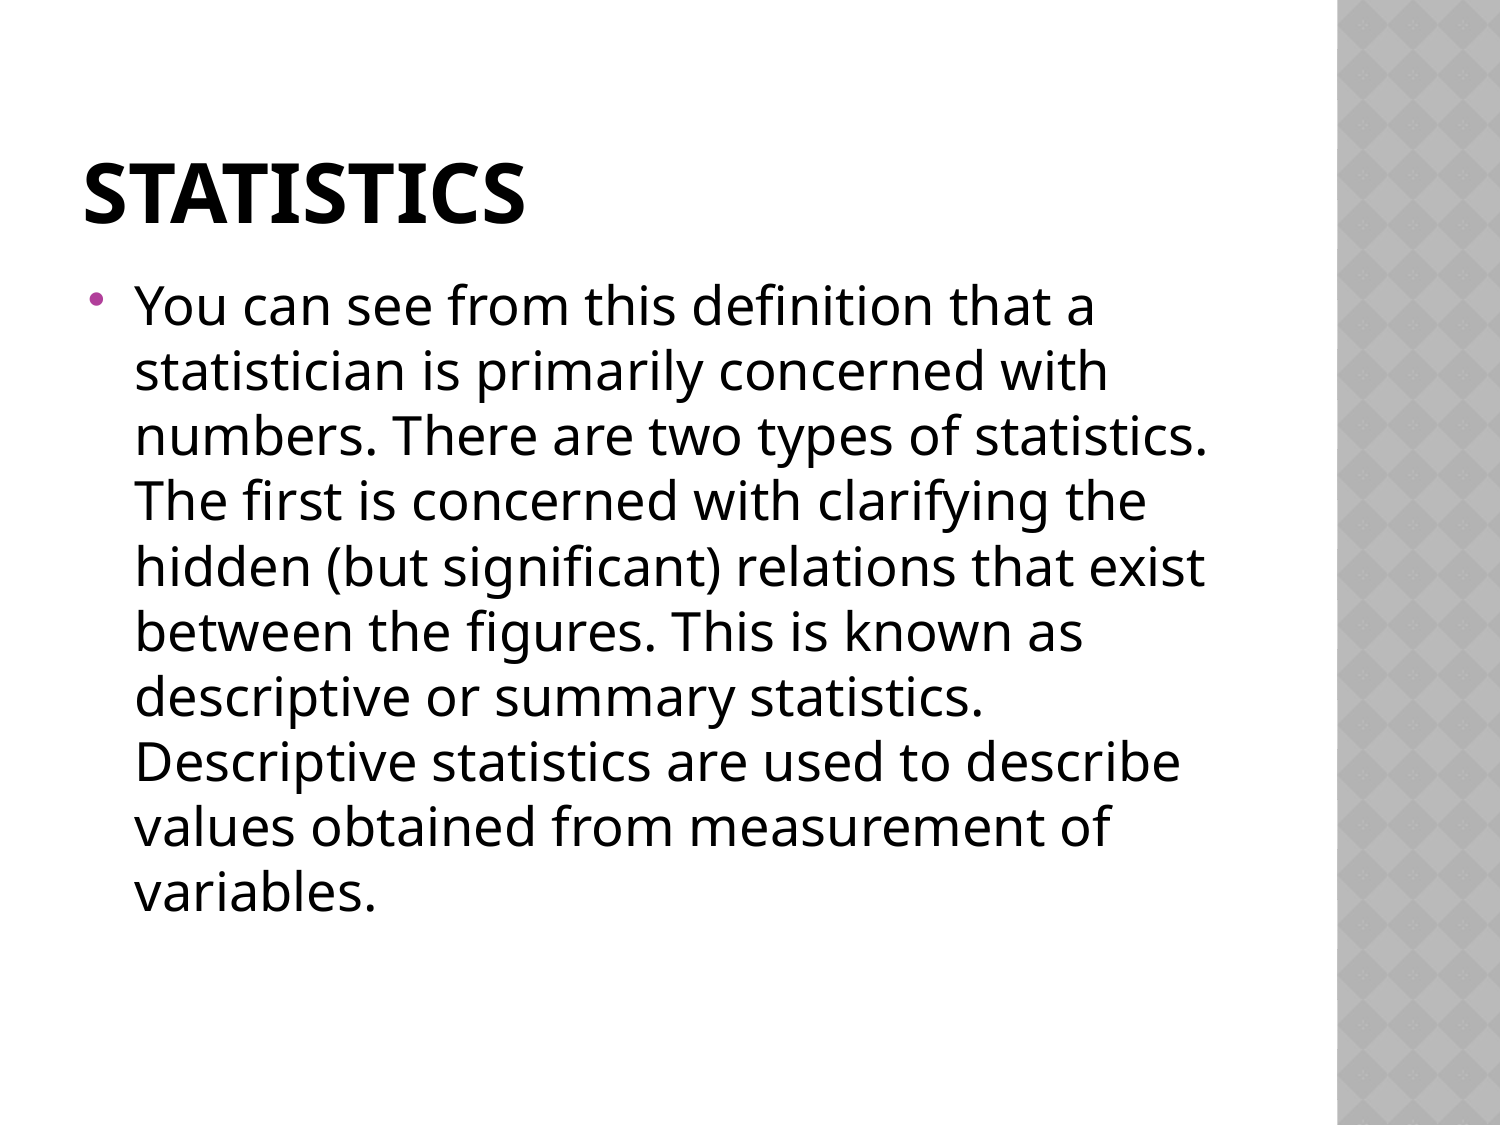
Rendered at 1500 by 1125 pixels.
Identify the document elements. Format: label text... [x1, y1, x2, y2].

list You can see from this definition that a statistician is primarily concerned with numbers. There are two types of statistics. The first is concerned with clarifying the hidden (but significant) relations that exist between the figures. This is known as descriptive or summary statistics. Descriptive statistics are used to describe values obtained from measurement of variables. [75, 264, 1263, 1059]
title STATISTICS [75, 52, 1263, 240]
